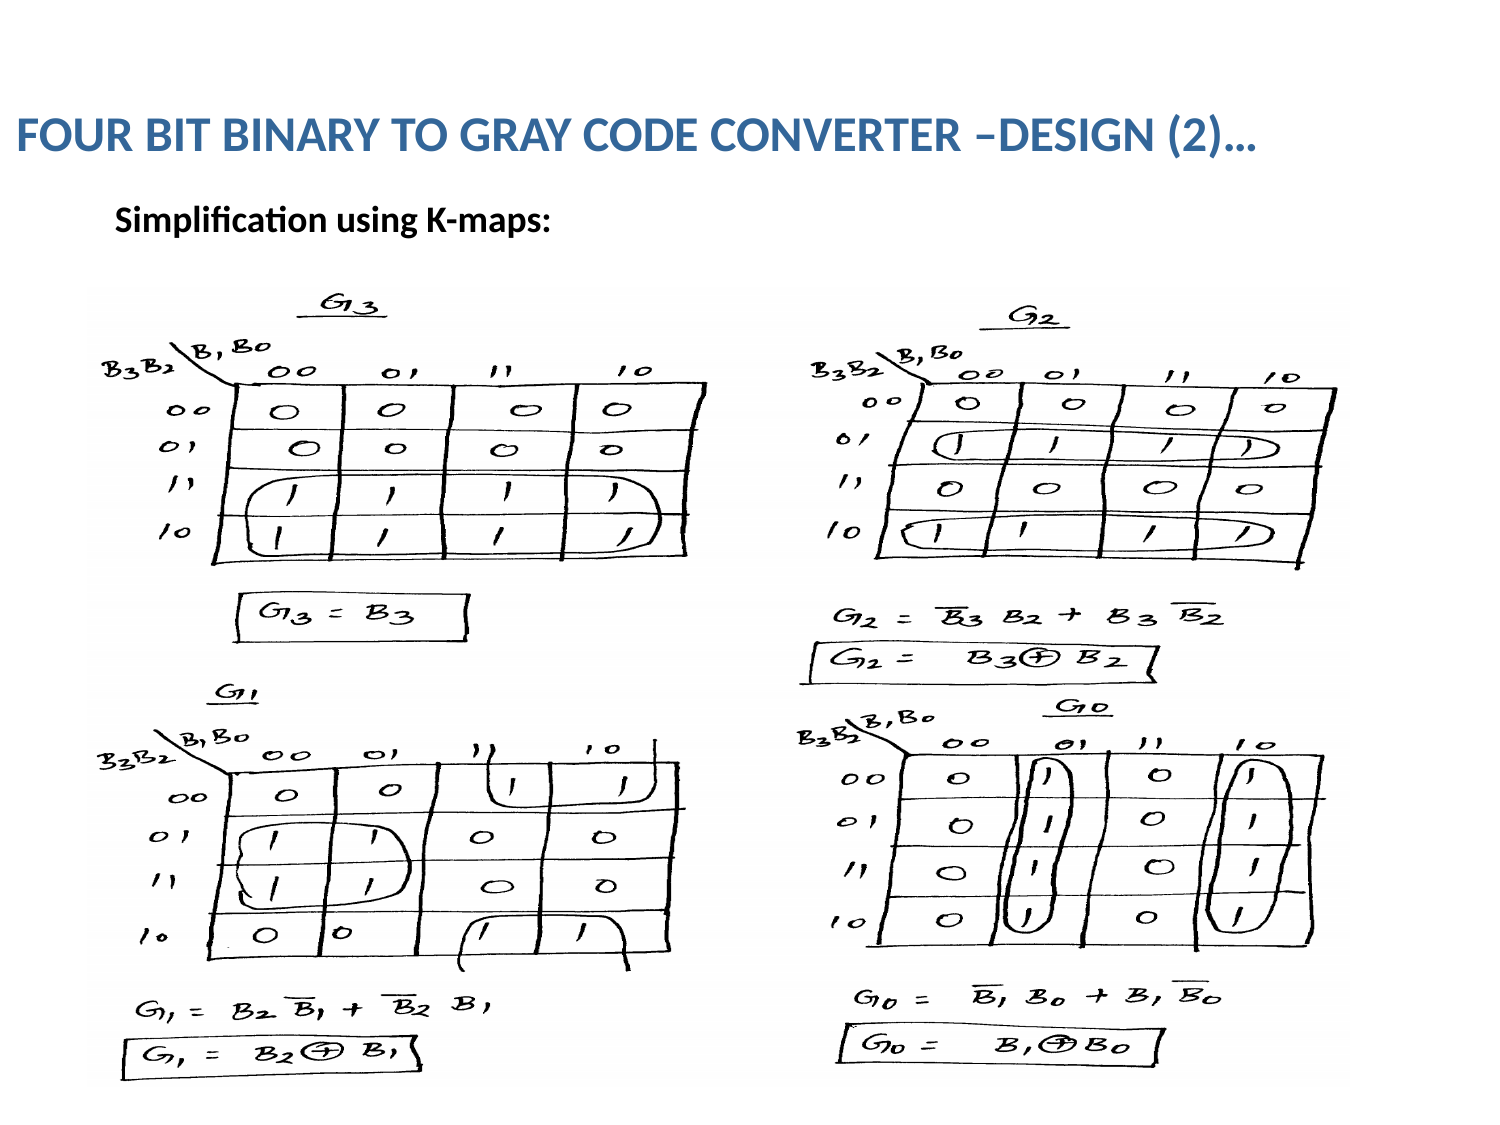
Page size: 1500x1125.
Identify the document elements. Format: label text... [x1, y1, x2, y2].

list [87, 287, 1351, 1088]
title FOUR BIT BINARY TO GRAY CODE CONVERTER –DESIGN (2)… [0, 37, 1275, 225]
text_box Simplification using K-maps: [99, 187, 756, 248]
